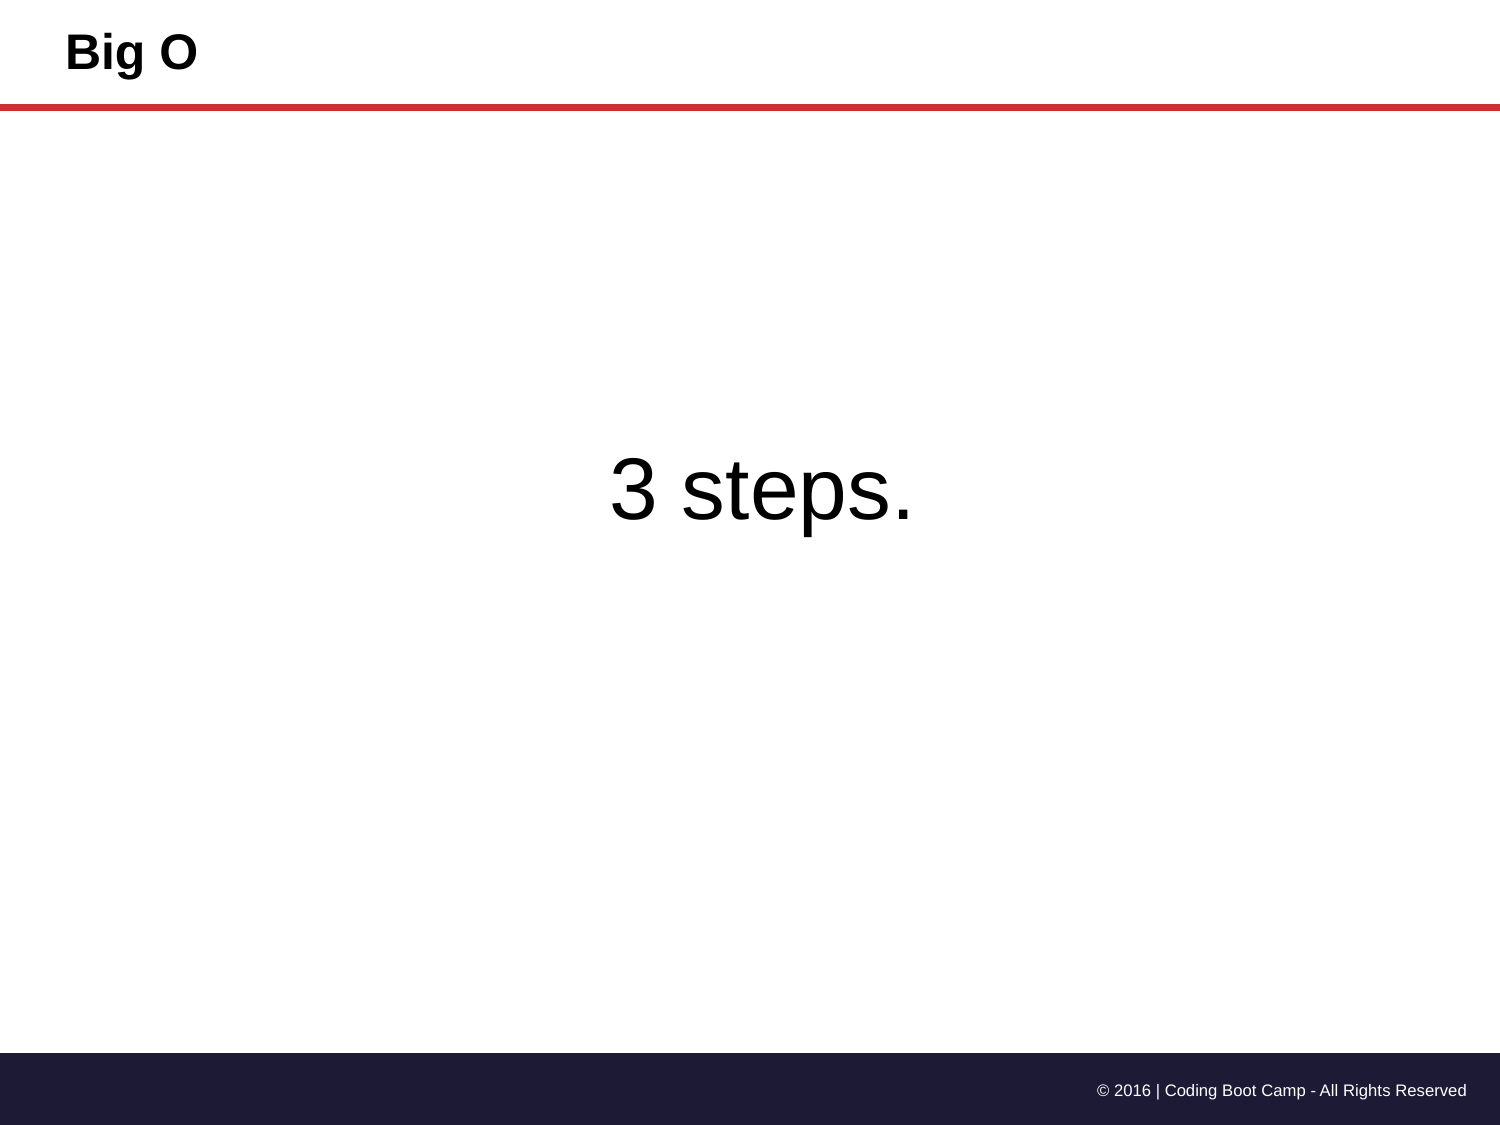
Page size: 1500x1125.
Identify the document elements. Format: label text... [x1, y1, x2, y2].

text_box 3 steps. [49, 424, 1475, 545]
title Big O [50, 0, 1425, 108]
